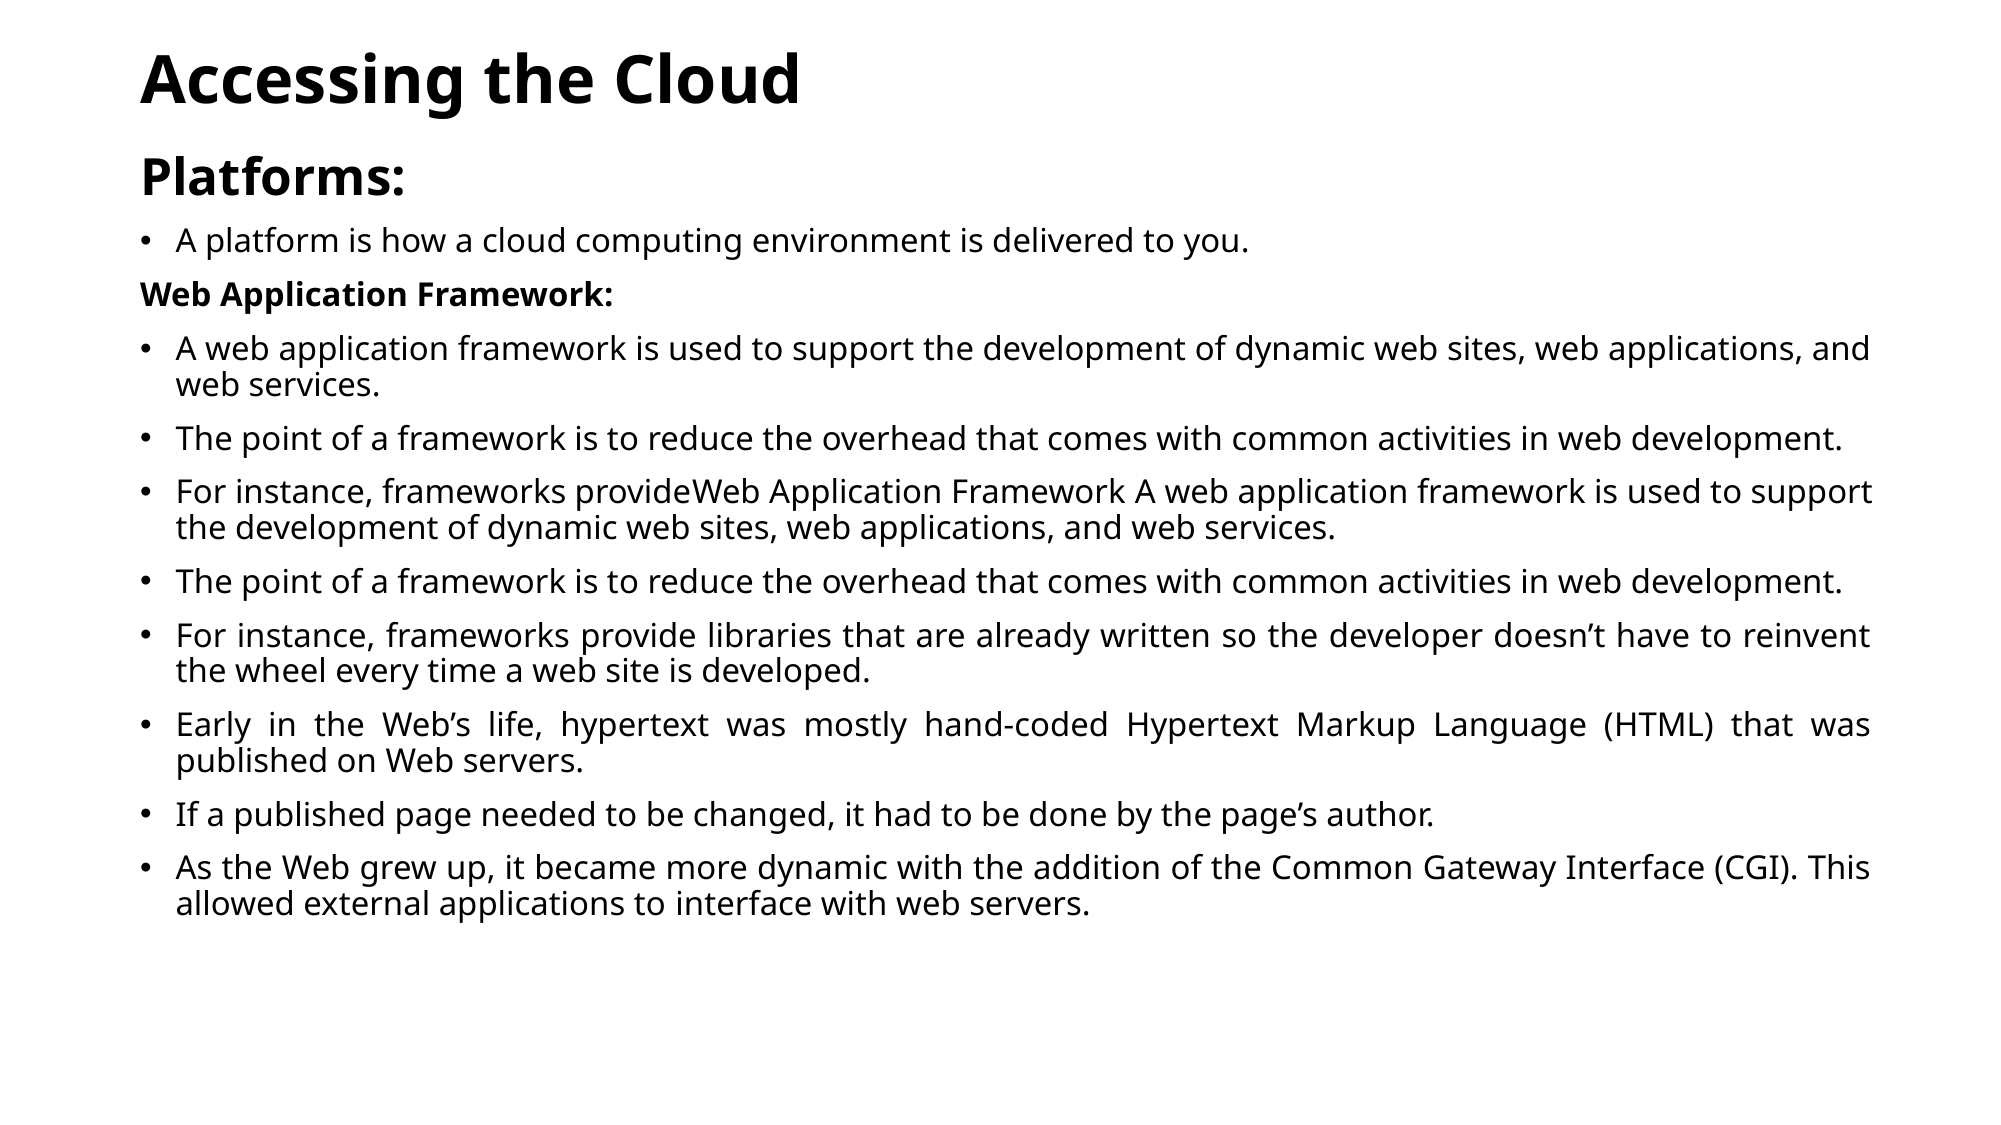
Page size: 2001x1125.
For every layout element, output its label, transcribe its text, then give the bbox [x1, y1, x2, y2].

list Platforms: A platform is how a cloud computing environment is delivered to you. Web Application Framework: A web application framework is used to support the development of dynamic web sites, web applications, and web services. The point of a framework is to reduce the overhead that comes with common activities in web development. For instance, frameworks provideWeb Application Framework A web application framework is used to support the development of dynamic web sites, web applications, and web services. The point of a framework is to reduce the overhead that comes with common activities in web development. For instance, frameworks provide libraries that are already written so the developer doesn’t have to reinvent the wheel every time a web site is developed. Early in the Web’s life, hypertext was mostly hand-coded Hypertext Markup Language (HTML) that was published on Web servers. If a published page needed to be changed, it had to be done by the page’s author. As the Web grew up, it became more dynamic with the addition of the Common Gateway Interface (CGI). This allowed external applications to interface with web servers. [125, 143, 1890, 982]
title Accessing the Cloud [125, 24, 1850, 140]
